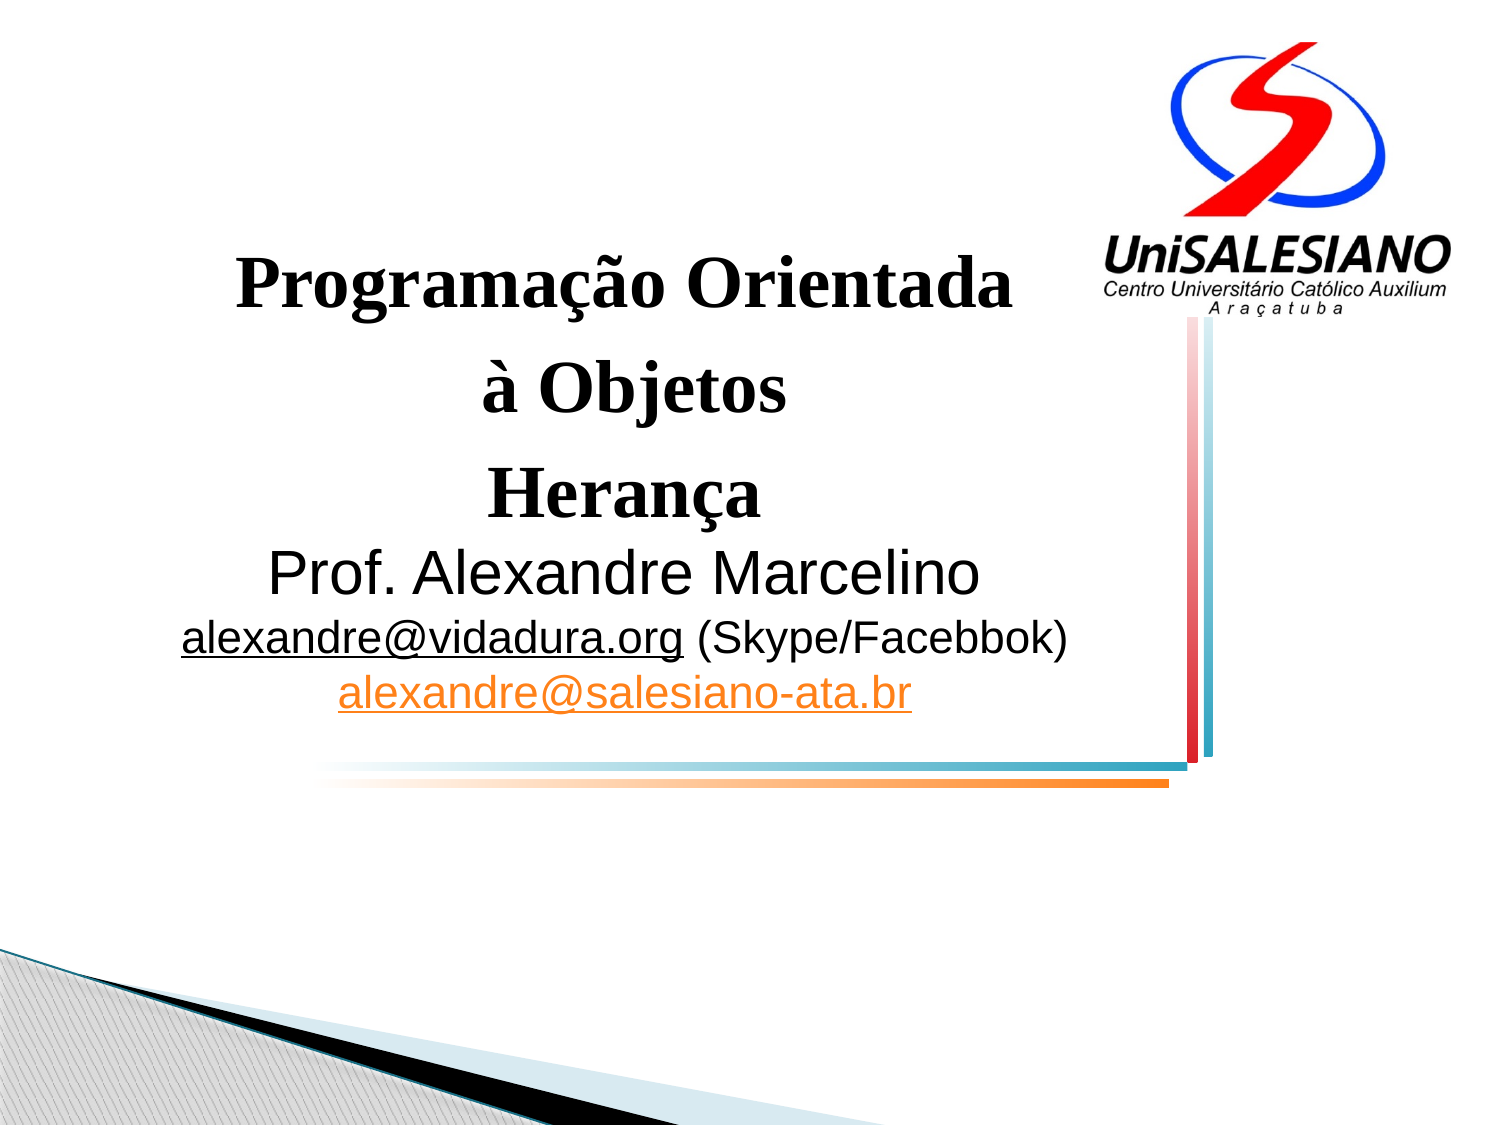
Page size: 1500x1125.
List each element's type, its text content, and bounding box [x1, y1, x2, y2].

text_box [1187, 329, 1213, 763]
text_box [312, 762, 1188, 788]
text_box Programação Orientada à Objetos Herança Prof. Alexandre Marcelino alexandre@vidadura.org (Skype/Facebbok) alexandre@salesiano-ata.br [75, 224, 1175, 785]
picture [1104, 42, 1451, 318]
